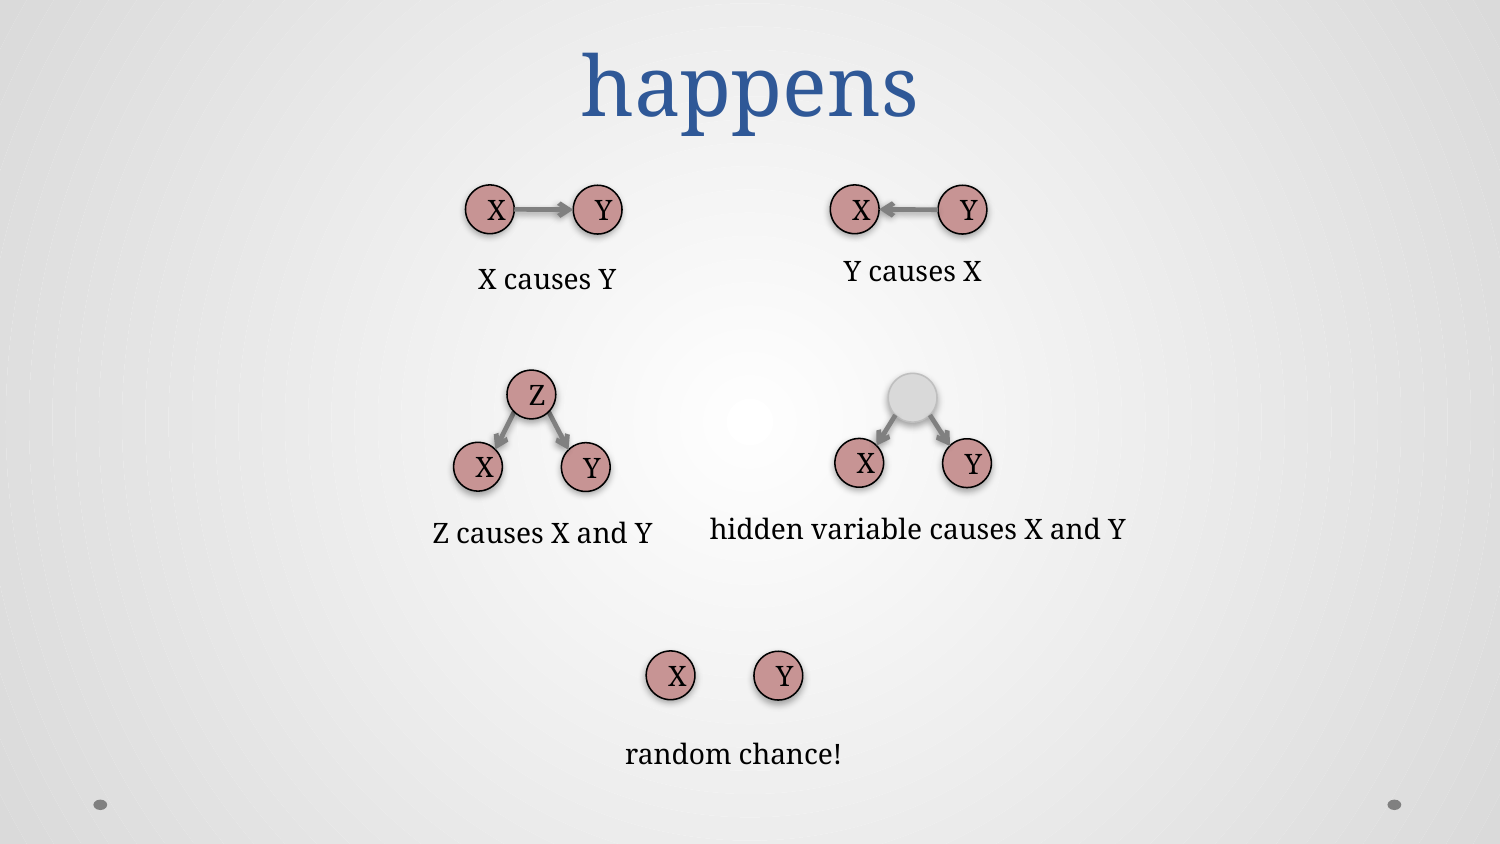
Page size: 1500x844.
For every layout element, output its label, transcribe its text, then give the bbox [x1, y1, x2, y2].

text_box Z [506, 369, 557, 420]
text_box Y [753, 650, 804, 701]
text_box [494, 411, 515, 450]
text_box Y [941, 438, 993, 489]
text_box random chance! [610, 729, 857, 778]
text_box X [834, 437, 885, 488]
text_box Y causes X [828, 246, 997, 295]
text_box X [452, 441, 504, 492]
text_box [887, 372, 938, 423]
text_box Y [937, 184, 988, 235]
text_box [929, 414, 951, 447]
title How correlation happens [243, 0, 1257, 141]
text_box X [464, 184, 515, 235]
text_box X causes Y [463, 253, 632, 303]
text_box Z causes X and Y [417, 507, 668, 557]
text_box X [645, 650, 696, 701]
text_box Y [572, 184, 623, 235]
text_box X [829, 184, 880, 235]
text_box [548, 411, 569, 451]
text_box hidden variable causes X and Y [695, 503, 1141, 553]
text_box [876, 414, 896, 446]
text_box Y [560, 441, 611, 493]
